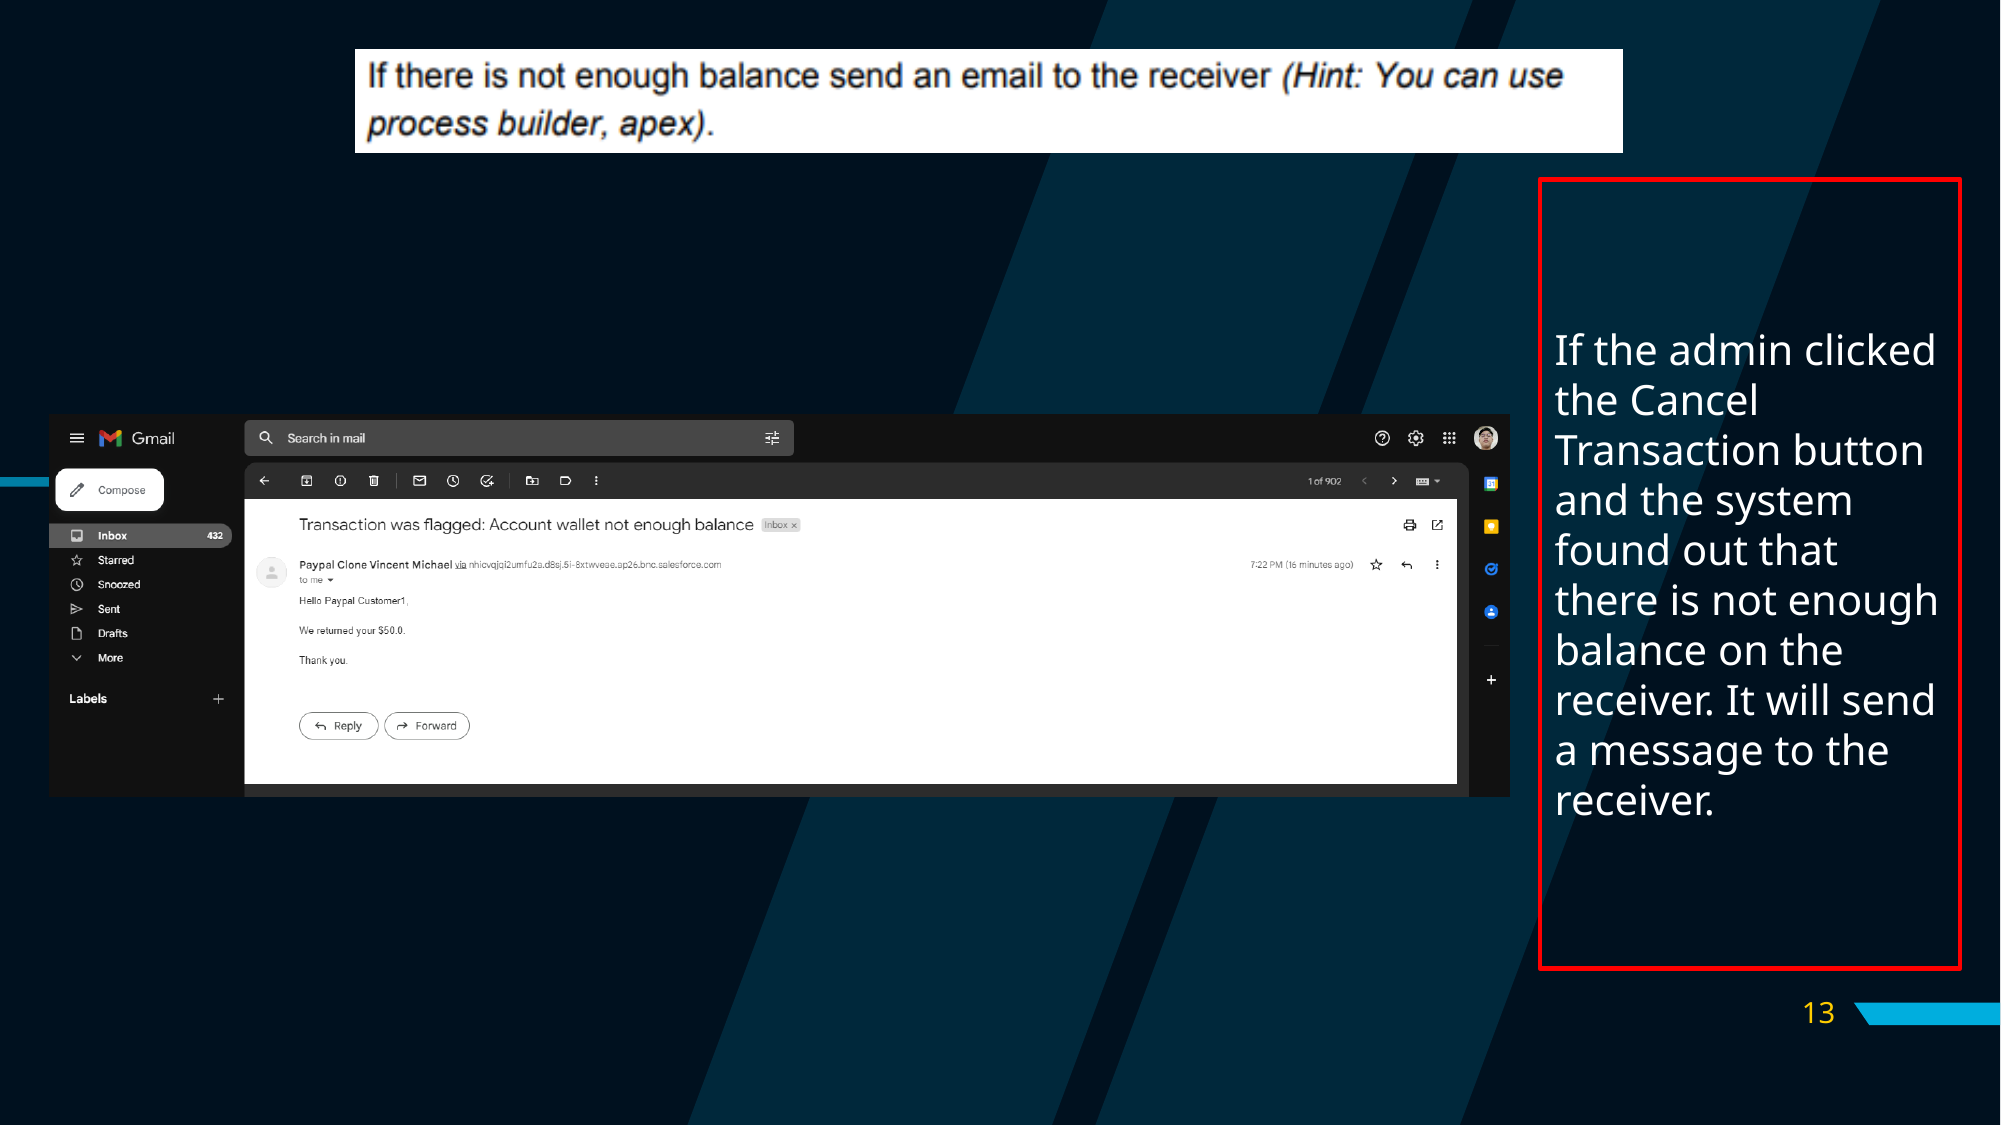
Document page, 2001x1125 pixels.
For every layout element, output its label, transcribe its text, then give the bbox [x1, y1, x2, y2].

picture [355, 49, 1622, 153]
picture [49, 414, 1509, 797]
text_box If the admin clicked the Cancel Transaction button and the system found out that there is not enough balance on the receiver. It will send a message to the receiver. [1539, 179, 1961, 969]
slide_number 13 [1760, 984, 1851, 1045]
